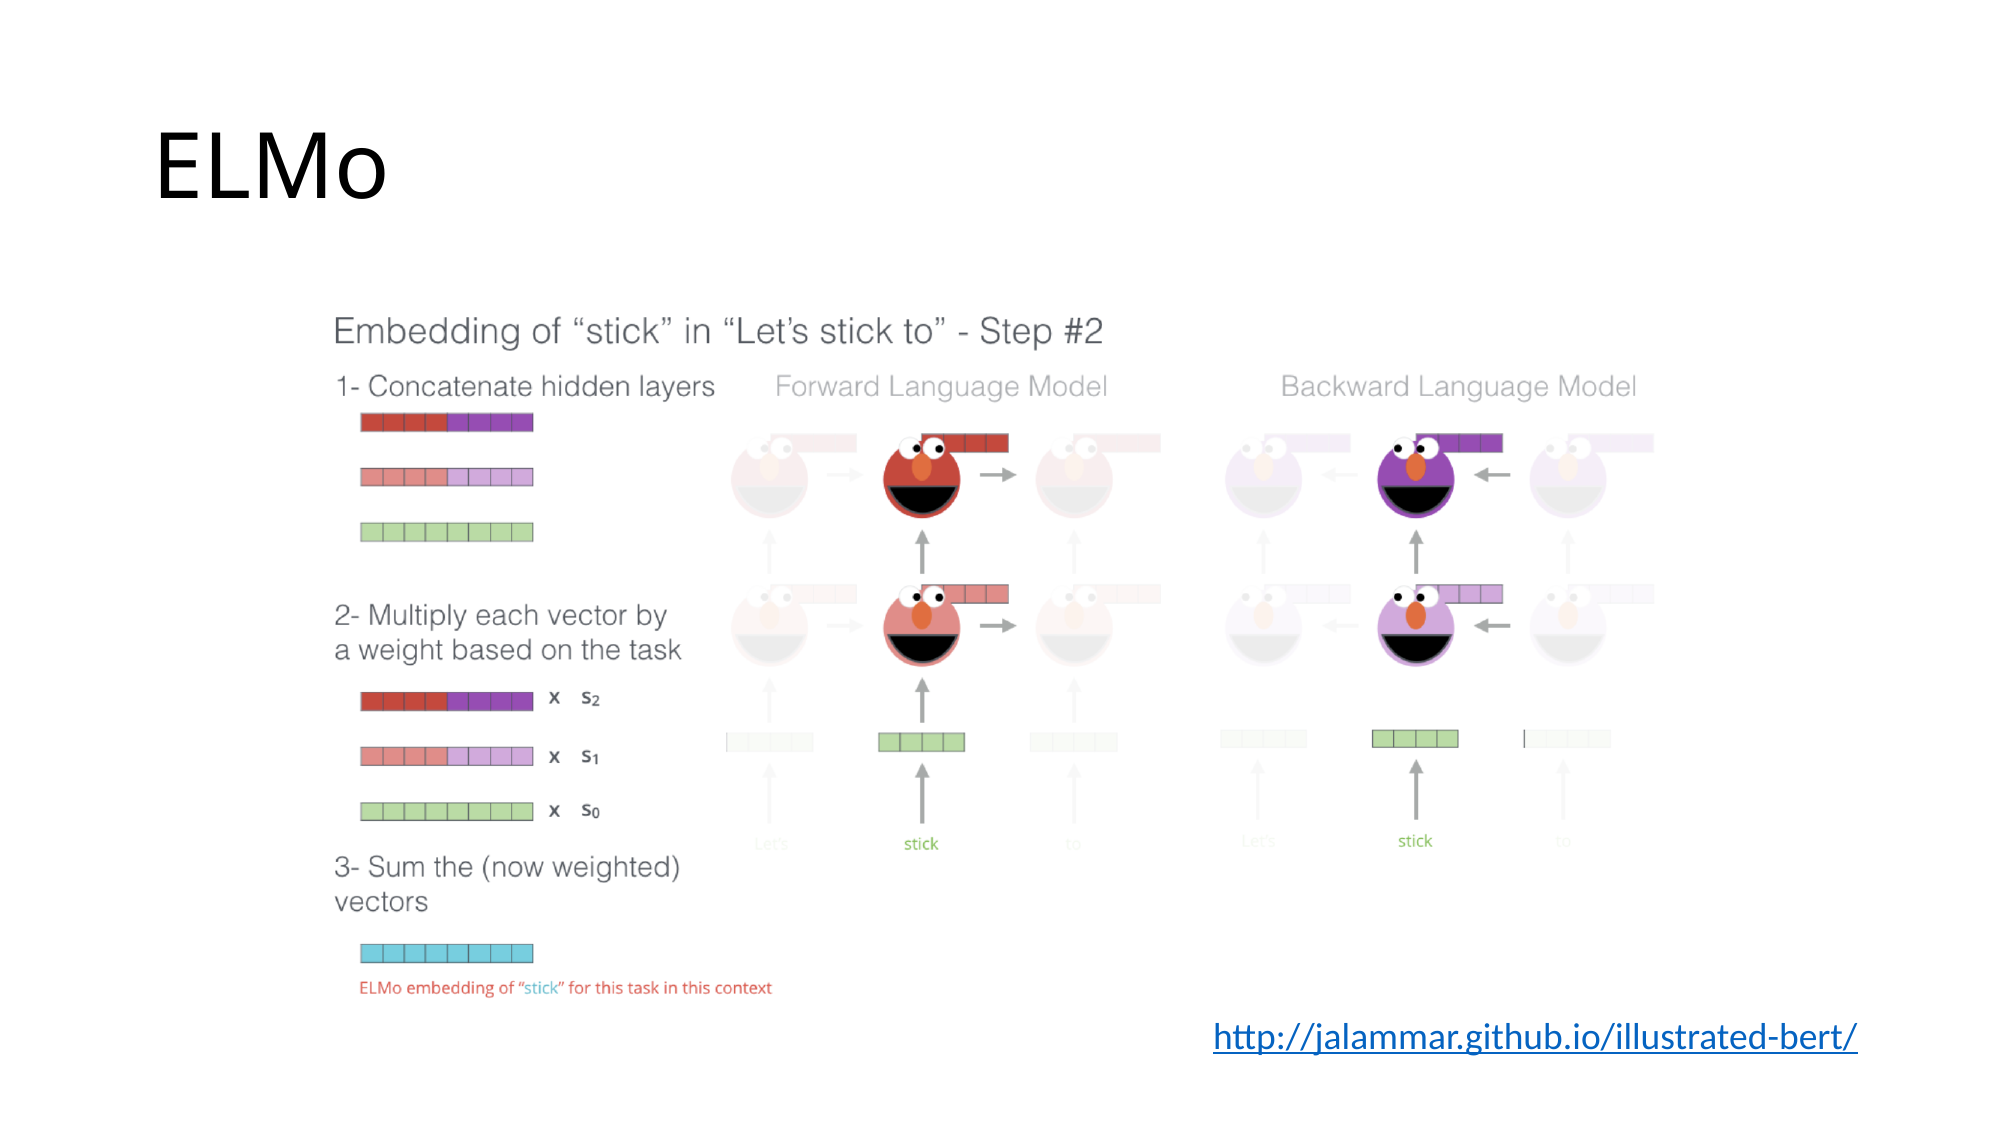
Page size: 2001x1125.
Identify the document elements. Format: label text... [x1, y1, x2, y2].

text_box http://jalammar.github.io/illustrated-bert/ [1198, 1004, 1873, 1065]
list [317, 299, 1683, 1014]
title ELMo [137, 59, 1863, 278]
